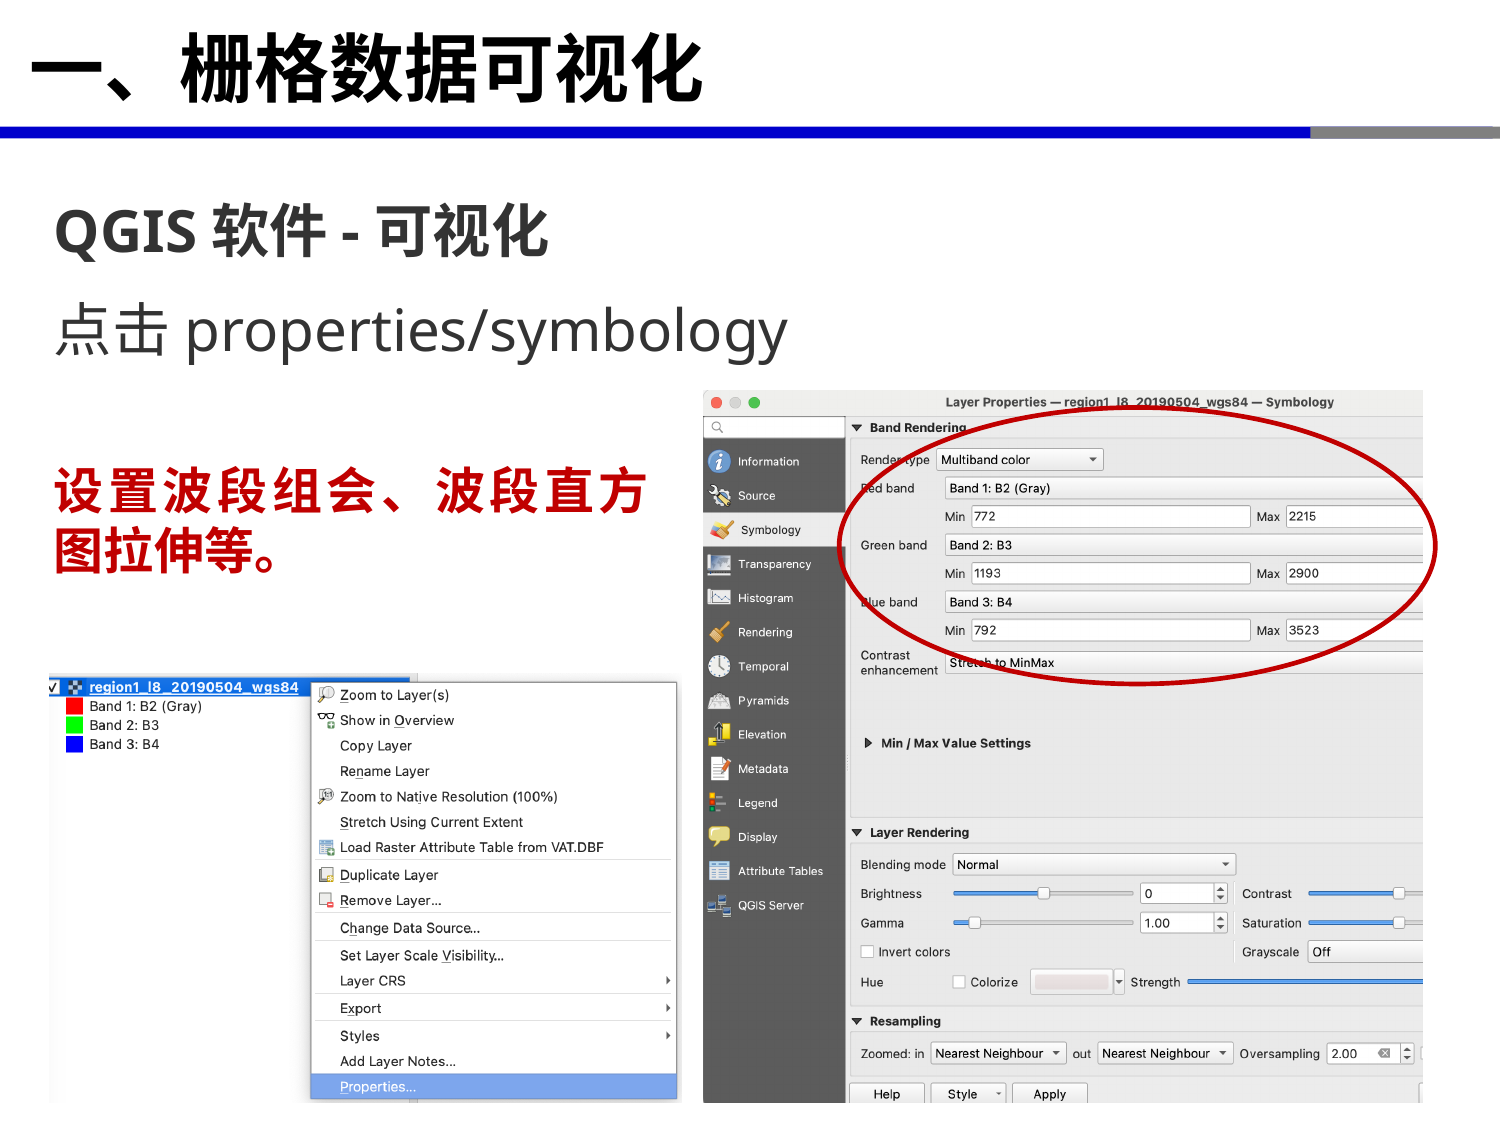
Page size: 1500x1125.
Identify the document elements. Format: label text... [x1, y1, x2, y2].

title 一、栅格数据可视化 [0, 1, 1479, 132]
picture [702, 390, 1423, 1103]
picture [48, 672, 683, 1103]
text_box QGIS软件-可视化 点击properties/symbology [39, 186, 1368, 371]
text_box [1427, 513, 1436, 579]
text_box 设置波段组会、波段直方图拉伸等。 [39, 451, 664, 587]
